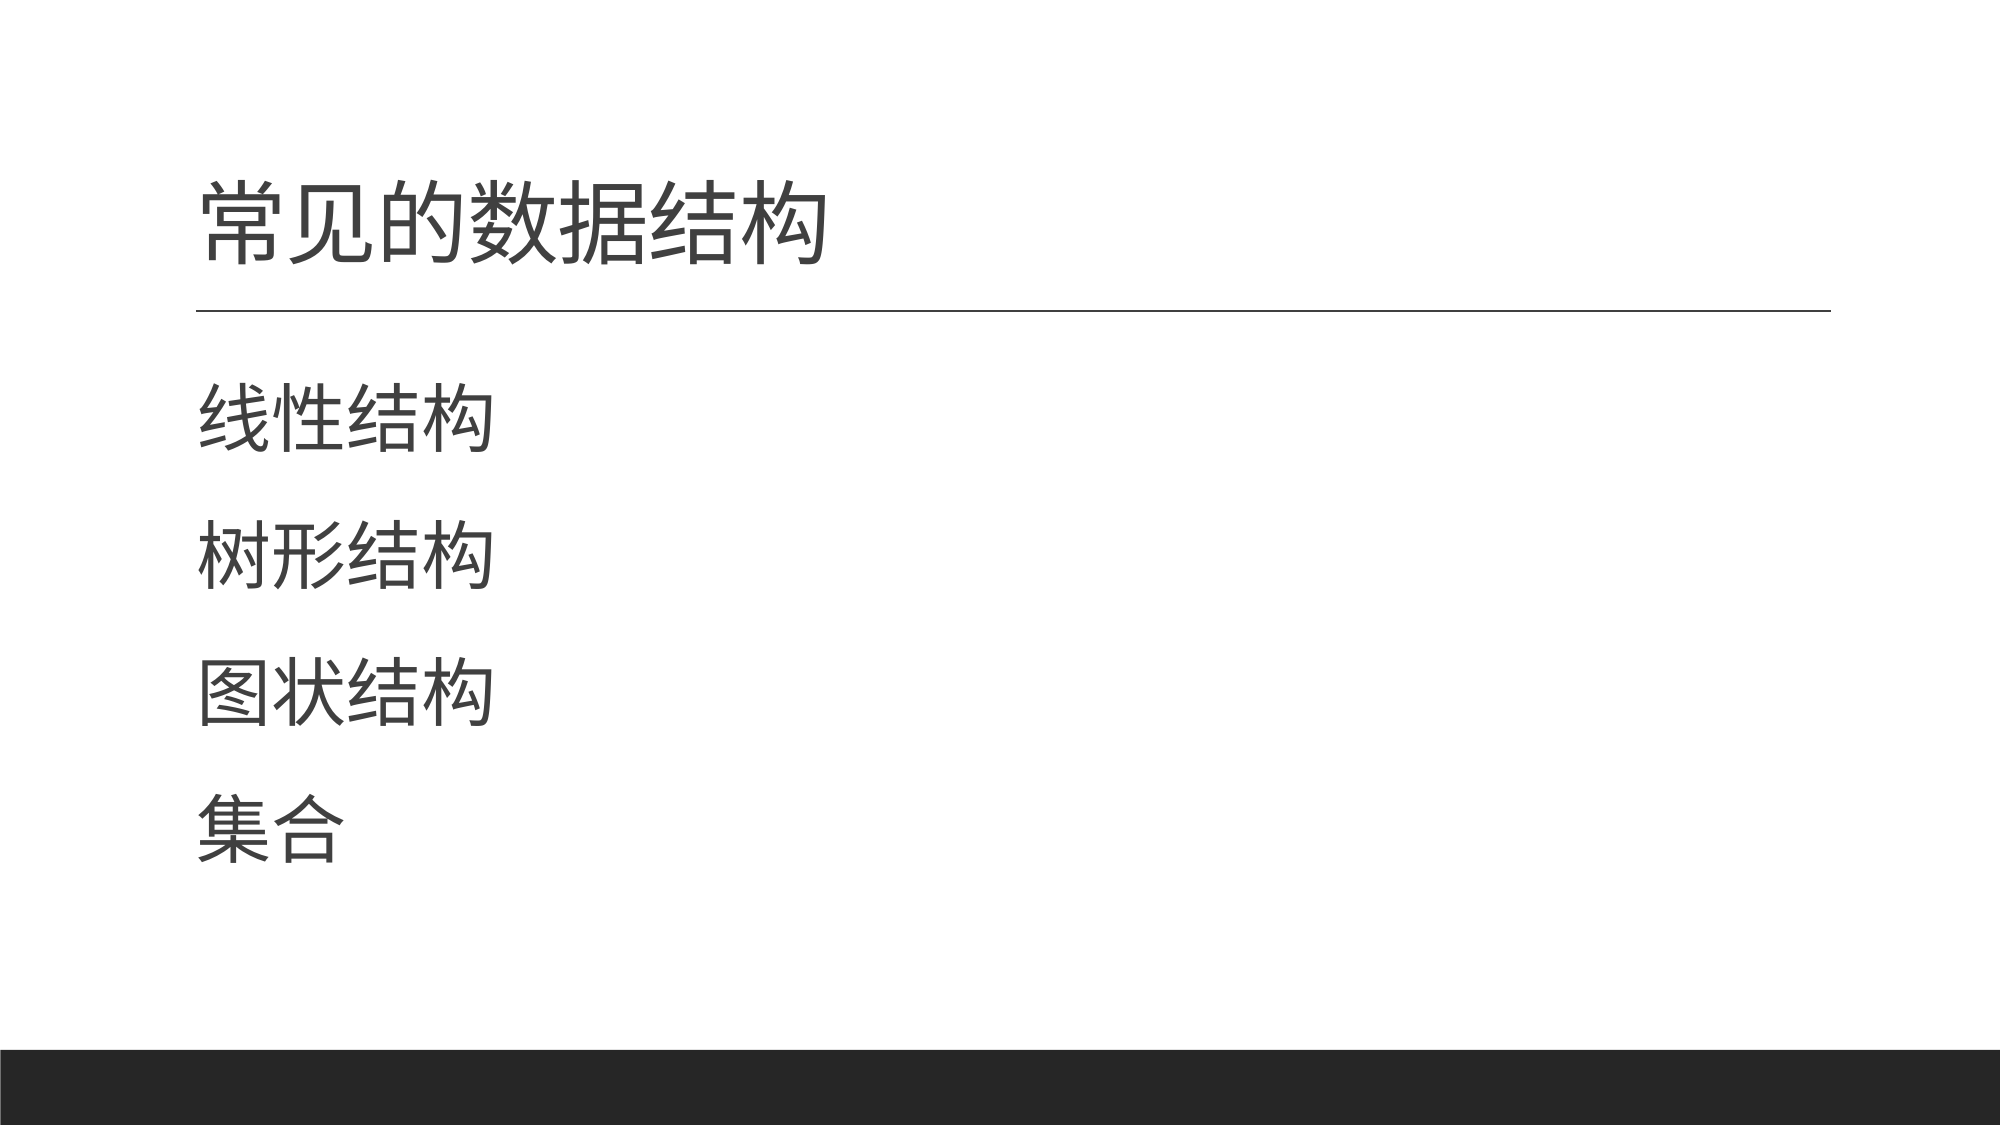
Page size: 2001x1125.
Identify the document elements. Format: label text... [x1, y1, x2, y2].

list 线性结构 树形结构 图状结构 集合 [180, 345, 1830, 963]
title 常见的数据结构 [180, 47, 1830, 285]
